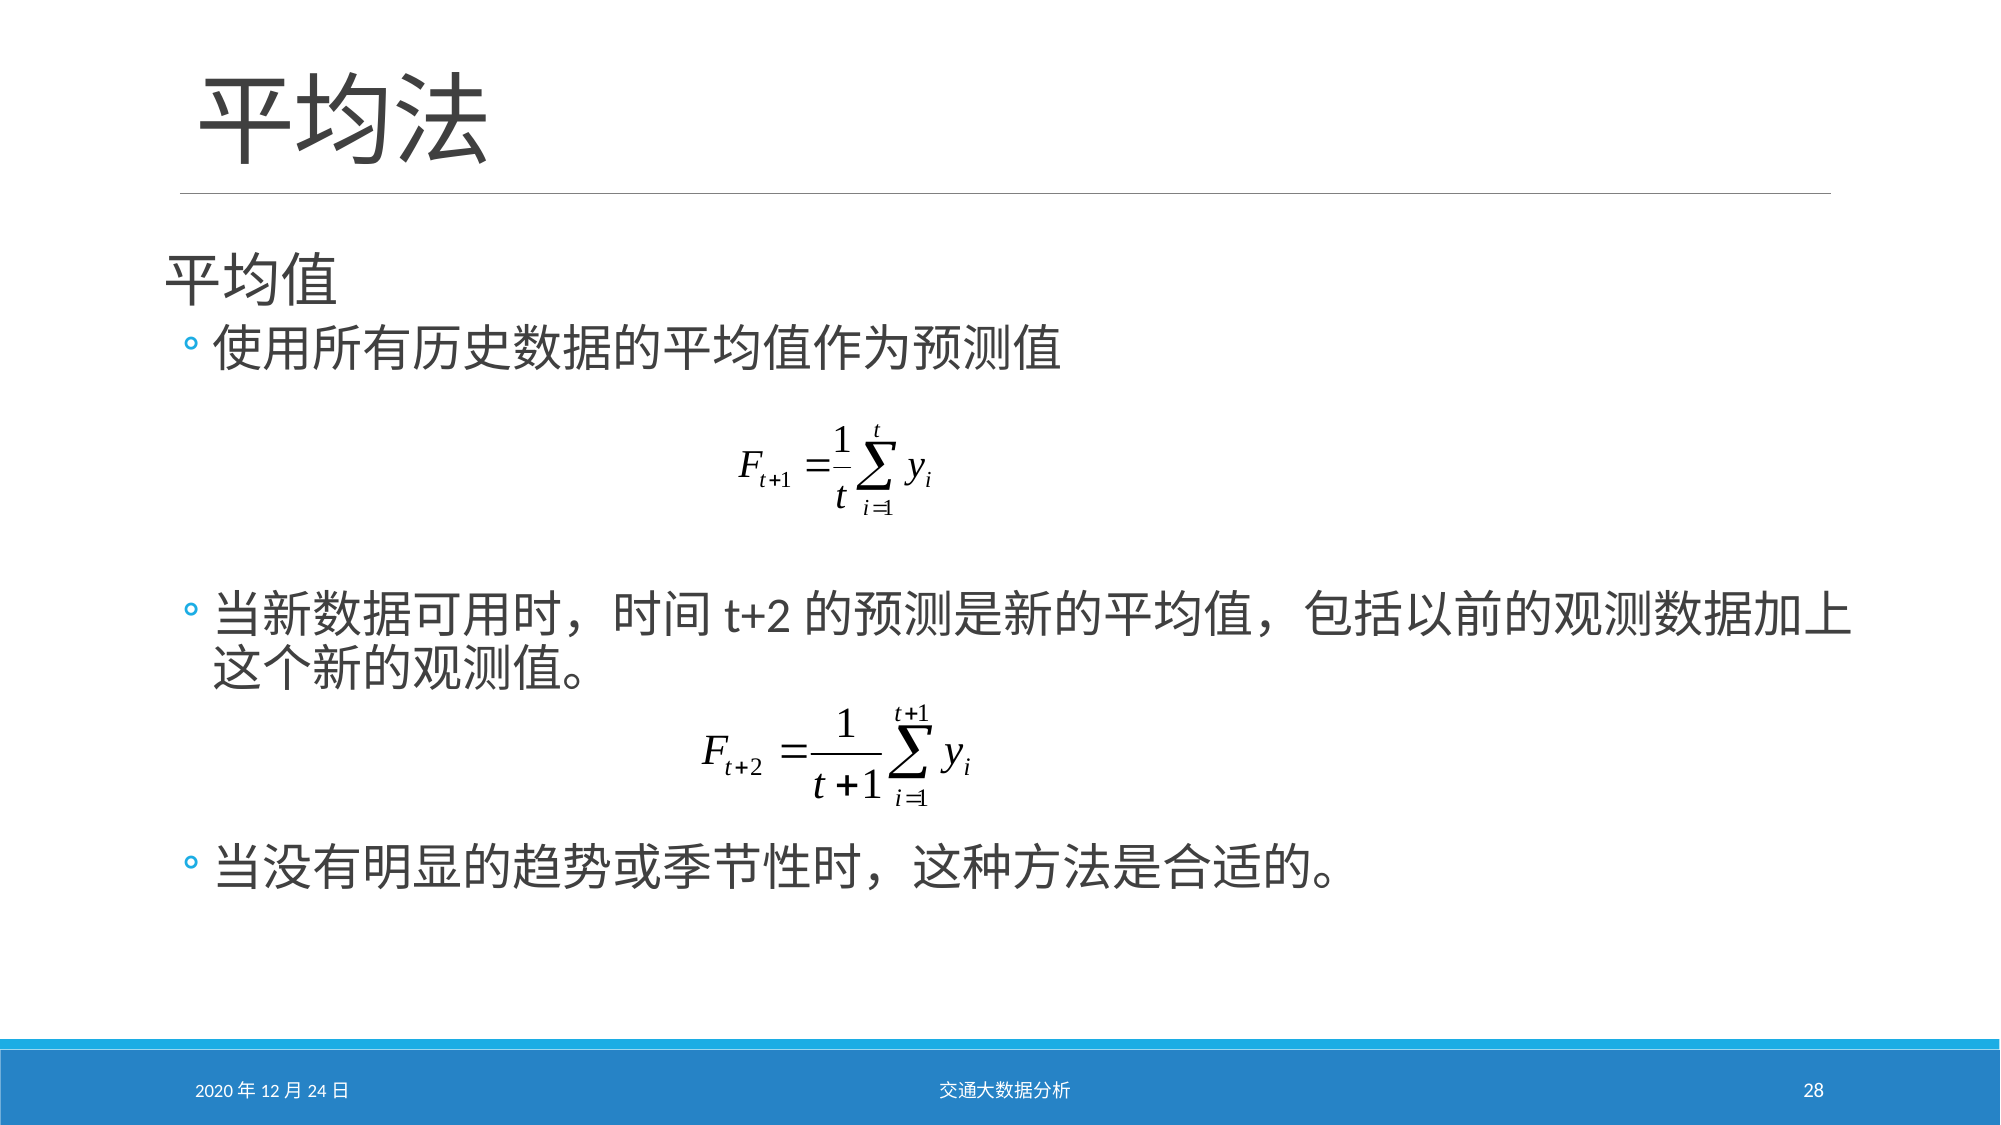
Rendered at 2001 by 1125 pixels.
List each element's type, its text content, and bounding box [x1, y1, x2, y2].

footer 交通大数据分析 [609, 1059, 1401, 1120]
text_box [730, 411, 945, 524]
text_box 平均值 使用所有历史数据的平均值作为预测值 当新数据可用时，时间t+2的预测是新的平均值，包括以前的观测数据加上这个新的观测值。 当没有明显的趋势或季节性时，这种方法是合适的。 [149, 244, 1866, 929]
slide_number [179, 1059, 586, 1120]
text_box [693, 692, 982, 816]
title 平均法 [179, 20, 1830, 185]
slide_number 28 [1624, 1059, 1840, 1120]
